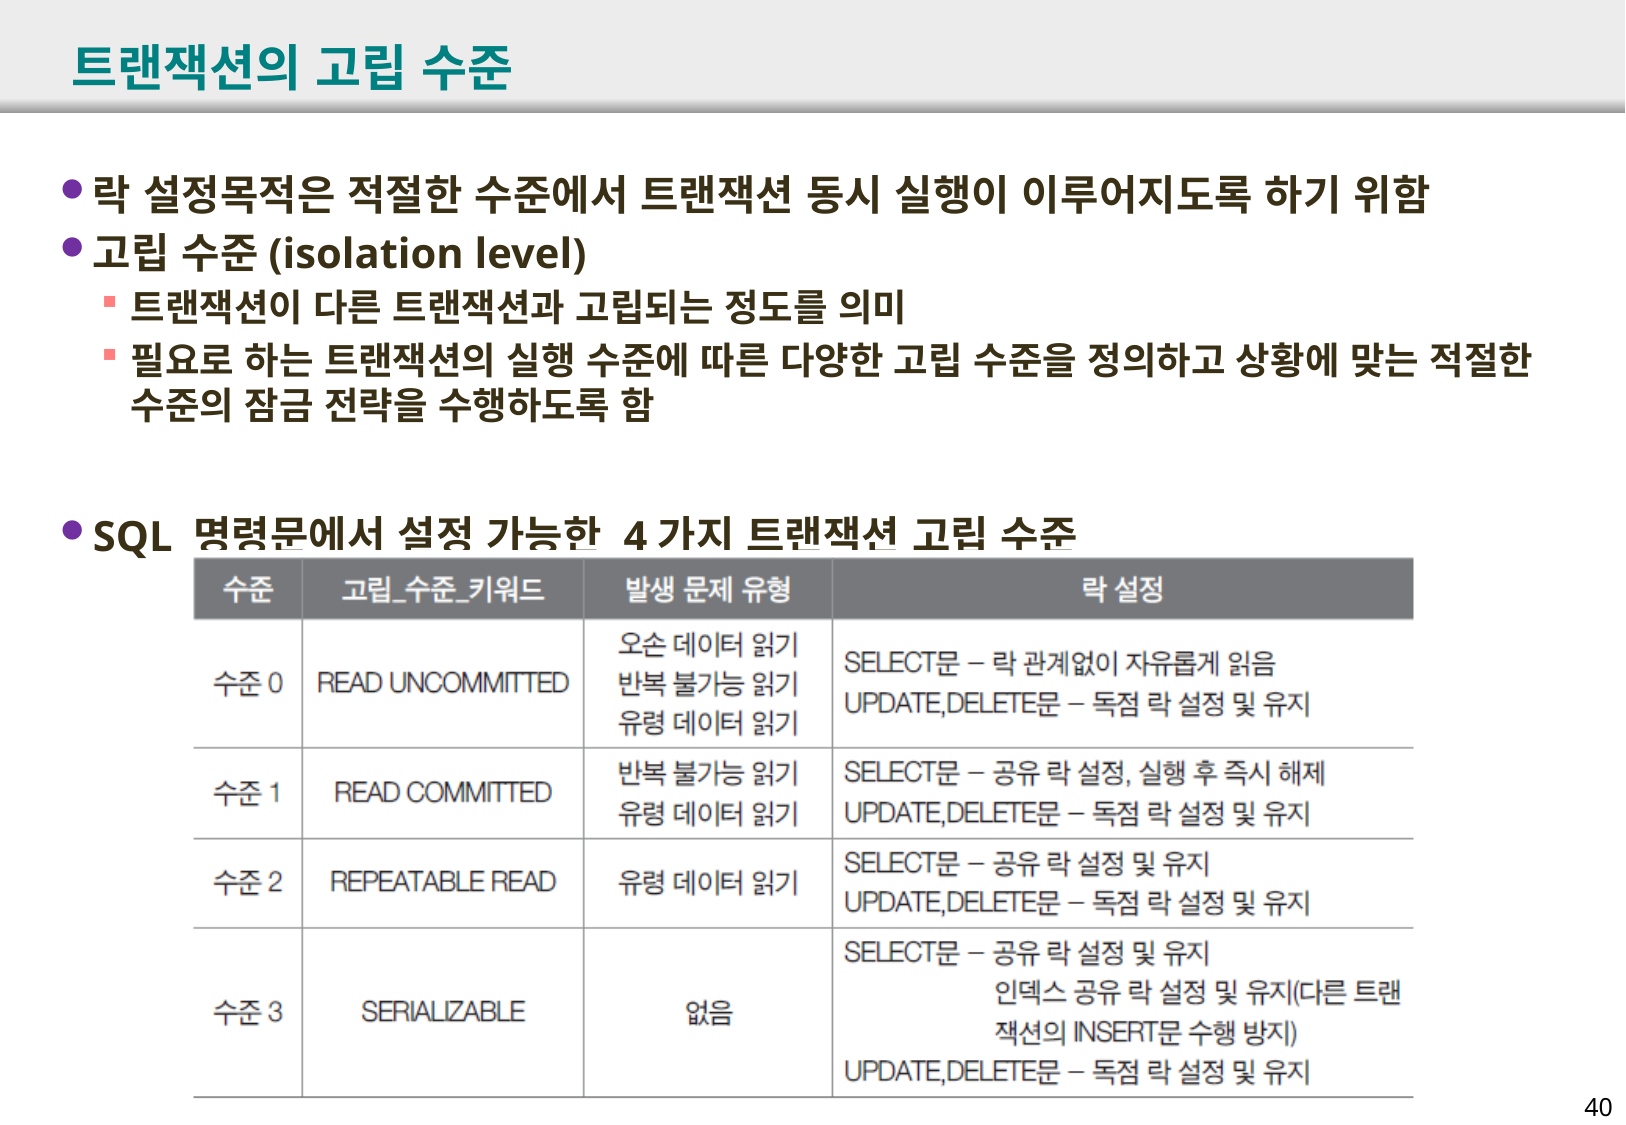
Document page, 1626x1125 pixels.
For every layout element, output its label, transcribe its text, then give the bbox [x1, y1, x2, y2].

title 트랜잭션의 고립 수준 [56, 18, 1545, 115]
picture [186, 550, 1420, 1106]
list 락 설정목적은 적절한 수준에서 트랜잭션 동시 실행이 이루어지도록 하기 위함 고립 수준(isolation level) 트랜잭션이 다른 트랜잭션과 고립되는 정도를 의미 필요로 하는 트랜잭션의 실행 수준에 따른 다양한 고립 수준을 정의하고 상황에 맞는 적절한 수준의 잠금 전략을 수행하도록 함 SQL 명령문에서 설정 가능한 4가지 트랜잭션 고립 수준 [44, 160, 1593, 1095]
